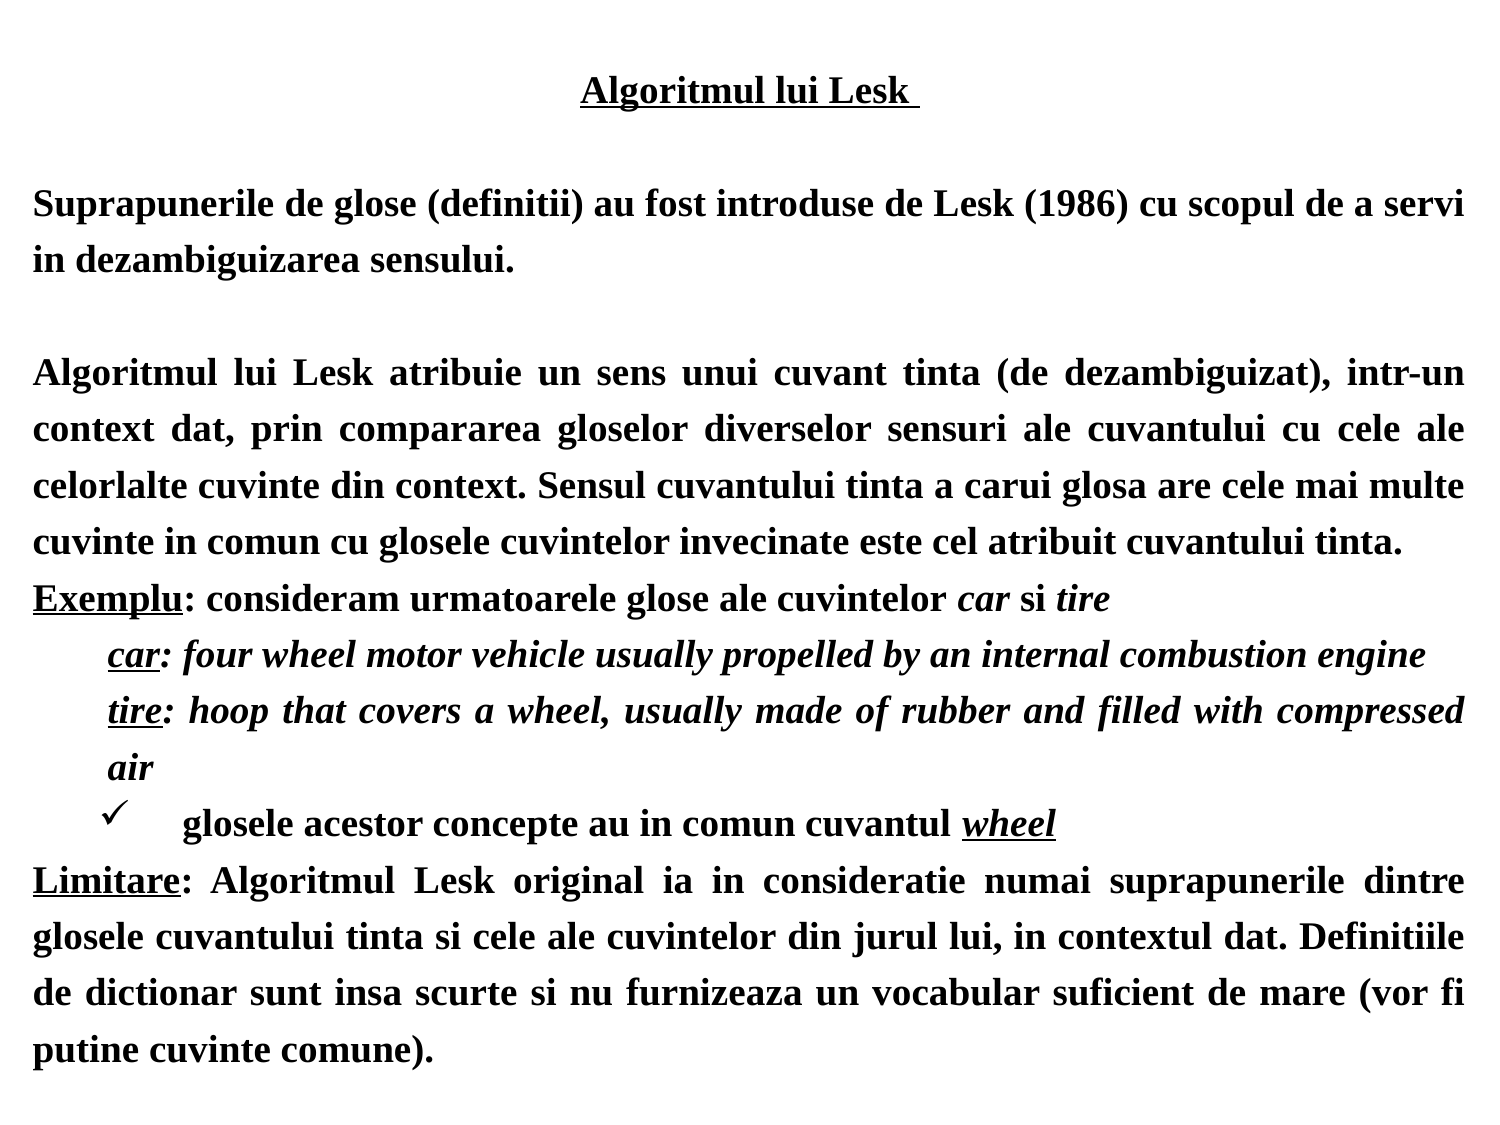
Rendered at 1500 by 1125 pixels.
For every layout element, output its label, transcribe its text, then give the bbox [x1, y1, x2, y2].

subtitle Algoritmul lui Lesk Suprapunerile de glose (definitii) au fost introduse de Lesk (1986) cu scopul de a servi in dezambiguizarea sensului. Algoritmul lui Lesk atribuie un sens unui cuvant tinta (de dezambiguizat), intr-un context dat, prin compararea gloselor diverselor sensuri ale cuvantului cu cele ale celorlalte cuvinte din context. Sensul cuvantului tinta a carui glosa are cele mai multe cuvinte in comun cu glosele cuvintelor invecinate este cel atribuit cuvantului tinta. Exemplu: consideram urmatoarele glose ale cuvintelor car si tire car: four wheel motor vehicle usually propelled by an internal combustion engine tire: hoop that covers a wheel, usually made of rubber and filled with compressed air glosele acestor concepte au in comun cuvantul wheel Limitare: Algoritmul Lesk original ia in consideratie numai suprapunerile dintre glosele cuvantului tinta si cele ale cuvintelor din jurul lui, in contextul dat. Definitiile de dictionar sunt insa scurte si nu furnizeaza un vocabular suficient de mare (vor fi putine cuvinte comune). [17, 19, 1483, 1106]
